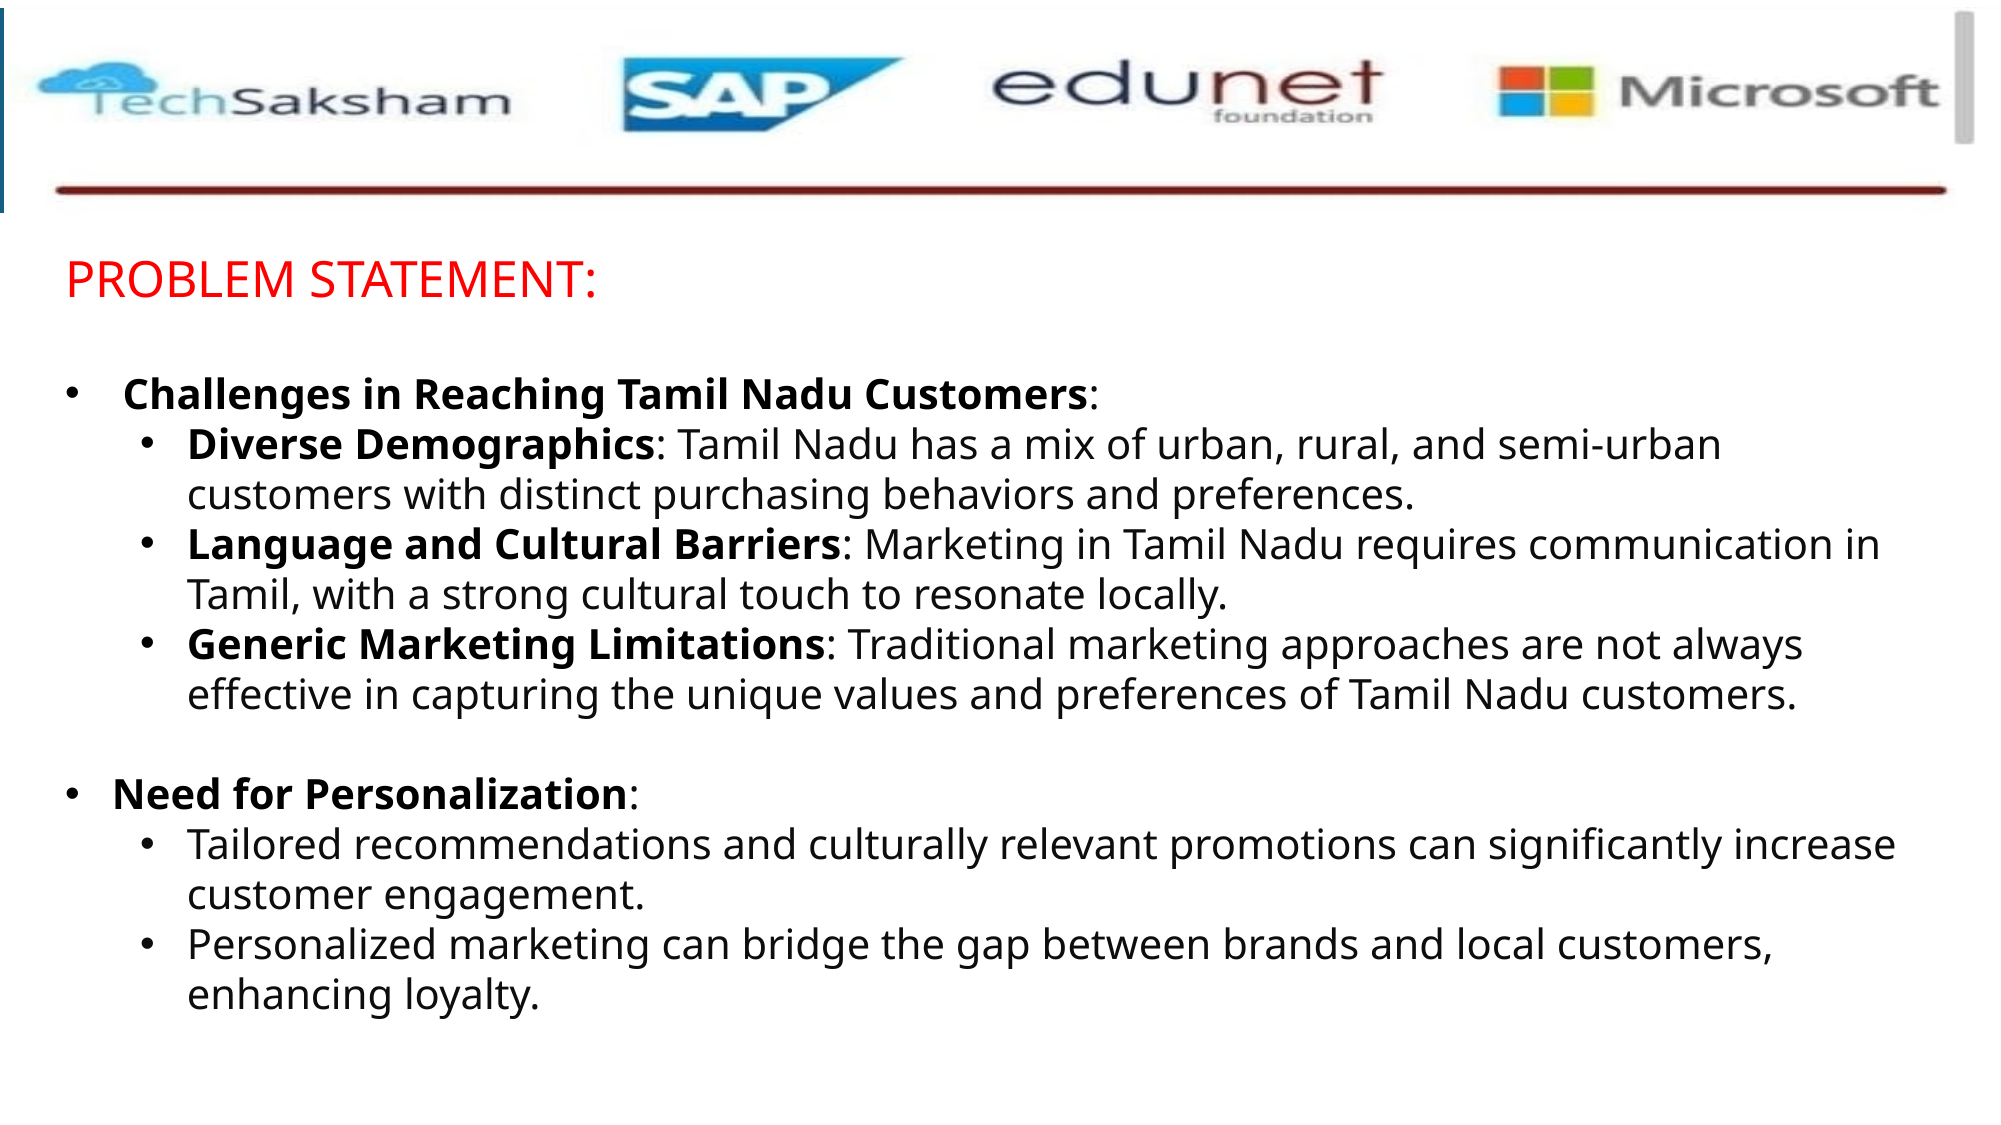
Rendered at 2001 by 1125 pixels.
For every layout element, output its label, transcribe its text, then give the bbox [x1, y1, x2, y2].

table_header [0, 8, 4, 213]
picture [4, 7, 2000, 215]
text_box PROBLEM STATEMENT: Challenges in Reaching Tamil Nadu Customers: Diverse Demographics: Tamil Nadu has a mix of urban, rural, and semi-urban customers with distinct purchasing behaviors and preferences. Language and Cultural Barriers: Marketing in Tamil Nadu requires communication in Tamil, with a strong cultural touch to resonate locally. Generic Marketing Limitations: Traditional marketing approaches are not always effective in capturing the unique values and preferences of Tamil Nadu customers. Need for Personalization: Tailored recommendations and culturally relevant promotions can significantly increase customer engagement. Personalized marketing can bridge the gap between brands and local customers, enhancing loyalty. [50, 239, 1949, 1076]
